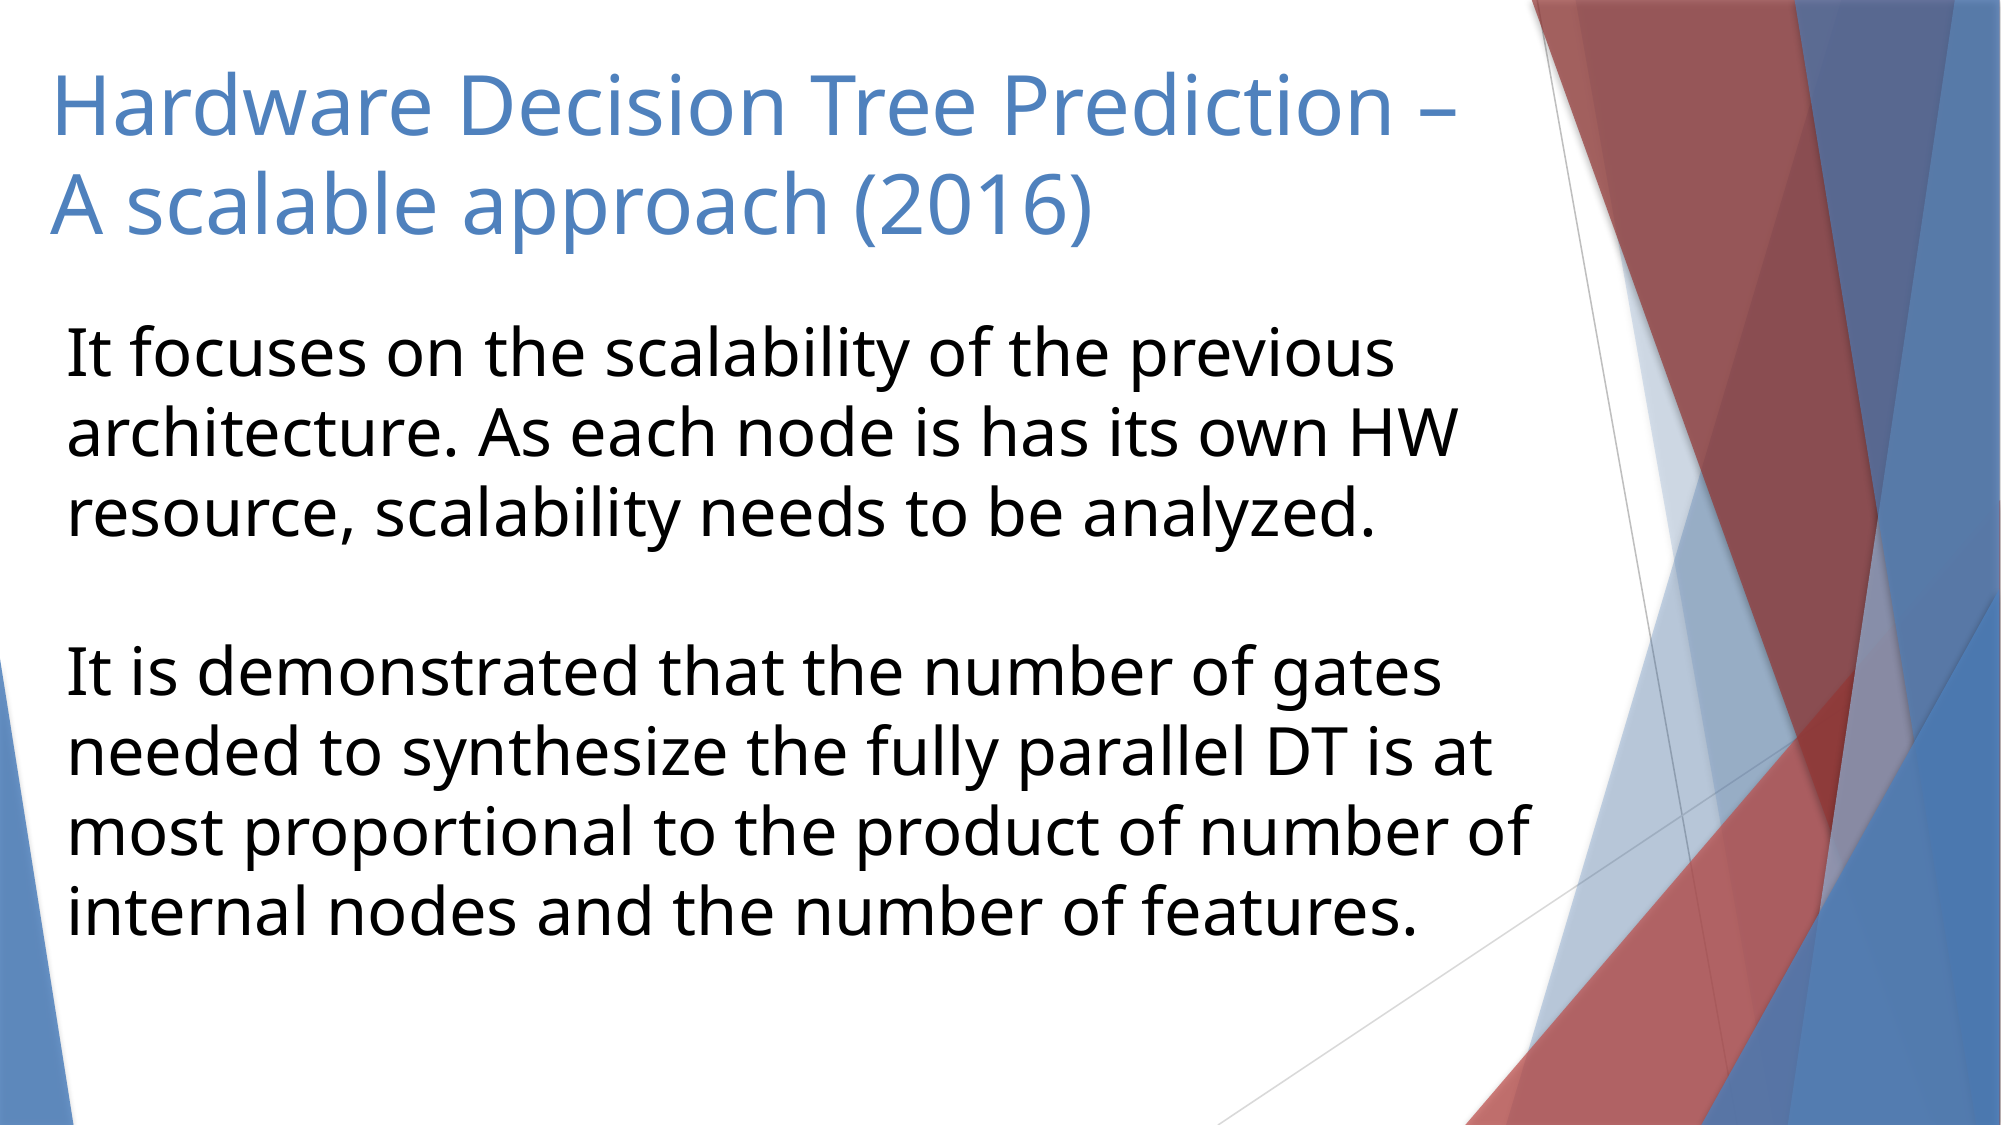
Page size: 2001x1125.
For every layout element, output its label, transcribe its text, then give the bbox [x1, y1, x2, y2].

text_box It focuses on the scalability of the previous architecture. As each node is has its own HW resource, scalability needs to be analyzed. It is demonstrated that the number of gates needed to synthesize the fully parallel DT is at most proportional to the product of number of internal nodes and the number of features. [51, 302, 1654, 957]
title Hardware Decision Tree Prediction – A scalable approach (2016) [35, 44, 1607, 261]
